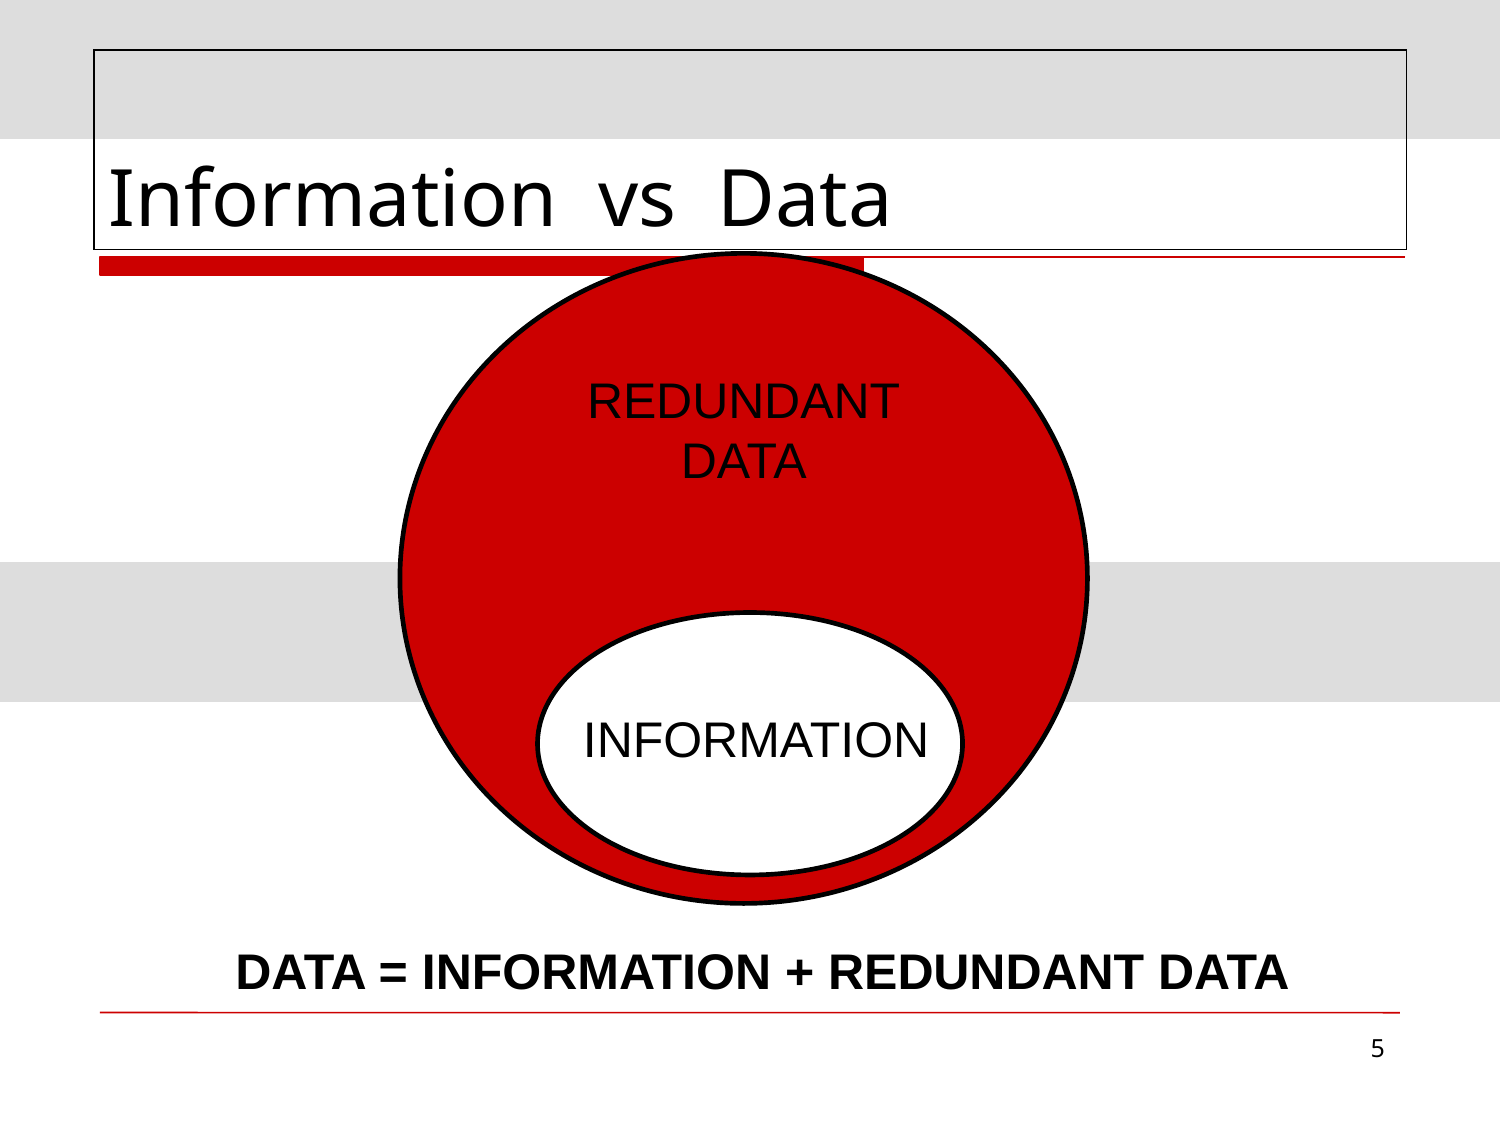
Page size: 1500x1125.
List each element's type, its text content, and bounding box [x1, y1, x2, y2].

text_box [399, 253, 1088, 904]
title Information vs Data [94, 50, 1407, 250]
text_box [537, 701, 956, 875]
text_box REDUNDANTDATA [562, 360, 925, 497]
text_box [550, 612, 950, 699]
text_box ‹#› [1074, 1024, 1400, 1103]
picture [0, 0, 1500, 1125]
text_box INFORMATION [549, 699, 963, 776]
text_box DATA = INFORMATION + REDUNDANT DATA [150, 931, 1375, 1007]
